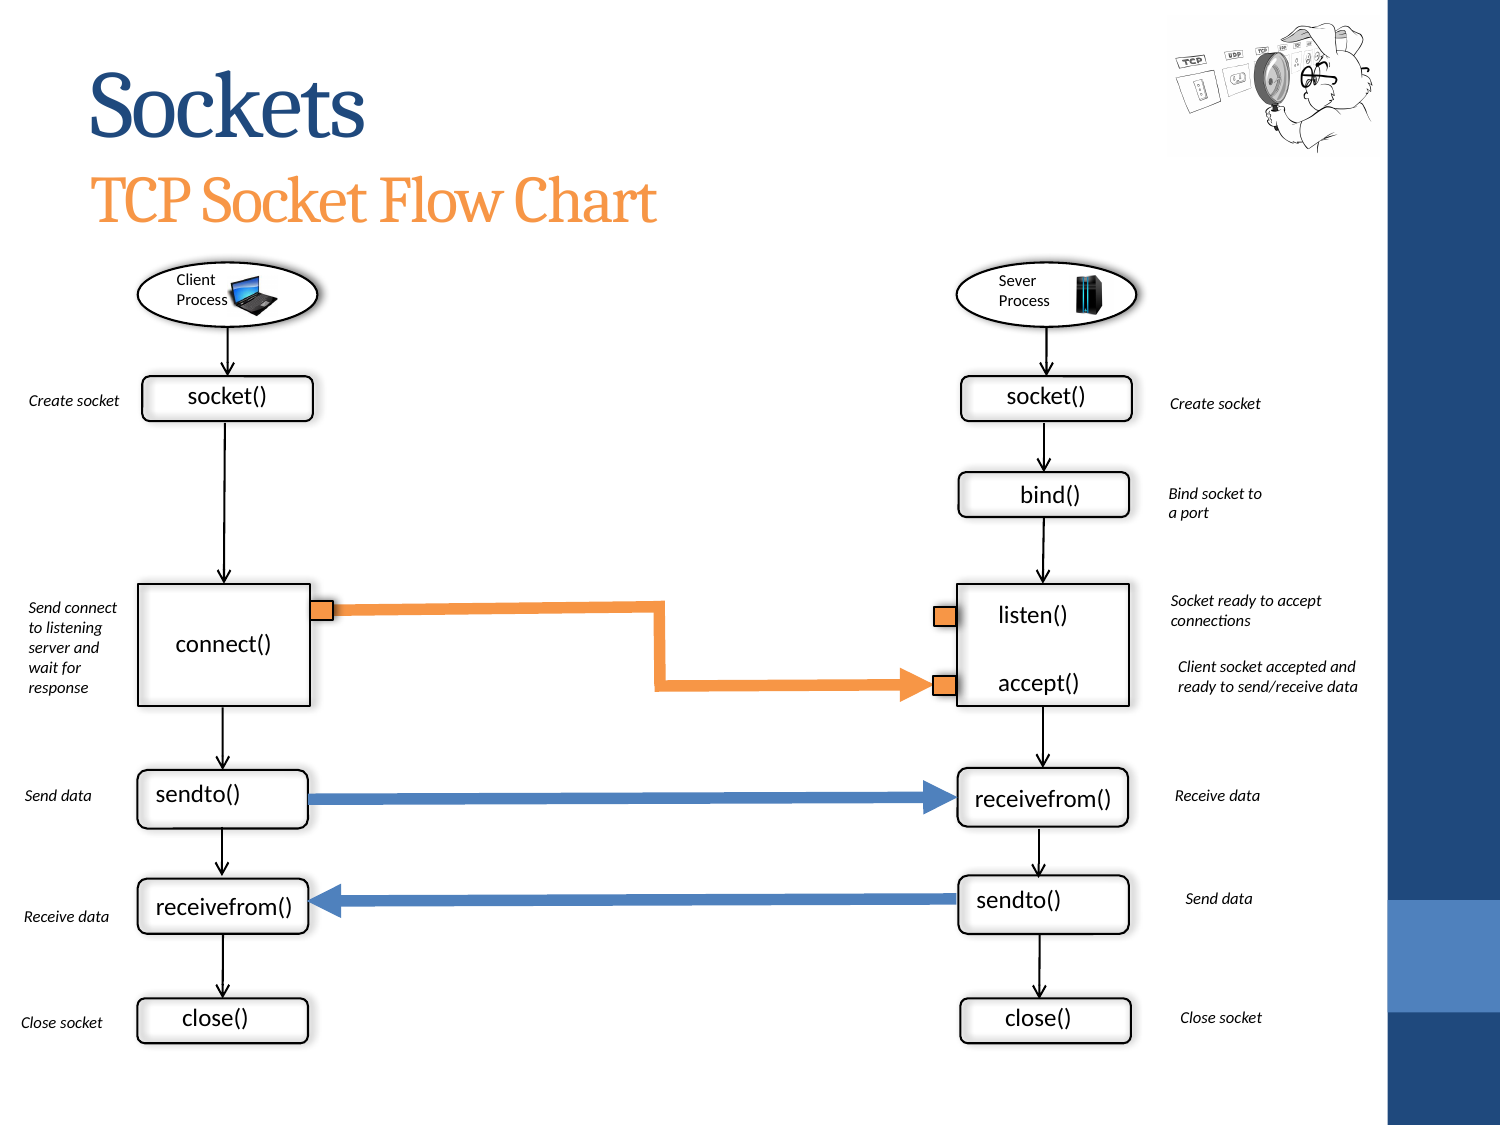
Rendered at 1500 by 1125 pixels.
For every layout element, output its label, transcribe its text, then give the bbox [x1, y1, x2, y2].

text_box [136, 877, 310, 935]
text_box accept() [983, 658, 1095, 704]
text_box Send connect to listening server and wait for response [13, 589, 137, 705]
text_box Close socket [1165, 999, 1278, 1034]
text_box sendto() [961, 875, 1077, 921]
text_box Client socket accepted and ready to send/receive data [1163, 648, 1374, 703]
text_box [955, 270, 1102, 328]
text_box Receive data [1160, 777, 1280, 812]
picture [1167, 14, 1381, 157]
text_box [932, 675, 957, 696]
text_box bind() [1005, 471, 1096, 517]
text_box [957, 471, 1040, 519]
text_box Client Process [161, 261, 281, 316]
text_box Receive data [9, 898, 125, 934]
text_box [960, 375, 1133, 423]
text_box [956, 766, 1130, 828]
text_box [136, 997, 310, 1045]
text_box Sever Process [984, 262, 1104, 318]
text_box [309, 600, 334, 621]
text_box Close socket [6, 1004, 118, 1040]
text_box [236, 267, 319, 328]
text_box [332, 606, 656, 611]
text_box [1054, 471, 1131, 519]
text_box receivefrom() [141, 883, 308, 928]
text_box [306, 898, 957, 902]
title Sockets TCP Socket Flow Chart [75, 45, 1325, 233]
text_box Create socket [1155, 385, 1276, 420]
text_box connect() [160, 619, 287, 665]
text_box close() [167, 994, 264, 1040]
text_box listen() [983, 591, 1083, 636]
text_box Send data [1170, 880, 1268, 916]
text_box socket() [991, 372, 1102, 417]
text_box [137, 583, 311, 707]
text_box receivefrom() [960, 775, 1127, 820]
text_box [959, 997, 1132, 1045]
text_box [933, 606, 958, 627]
text_box [136, 768, 310, 830]
text_box [141, 375, 314, 423]
text_box close() [990, 994, 1087, 1040]
picture [227, 274, 278, 318]
text_box socket() [172, 372, 283, 417]
text_box Bind socket to a port [1153, 475, 1281, 530]
text_box Create socket [14, 382, 135, 418]
text_box Socket ready to accept connections [1156, 582, 1337, 637]
text_box [136, 271, 229, 328]
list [1055, 274, 1127, 315]
text_box sendto() [140, 770, 256, 815]
text_box Send data [10, 777, 108, 812]
text_box [956, 583, 1130, 707]
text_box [307, 796, 959, 800]
text_box [957, 874, 1130, 936]
